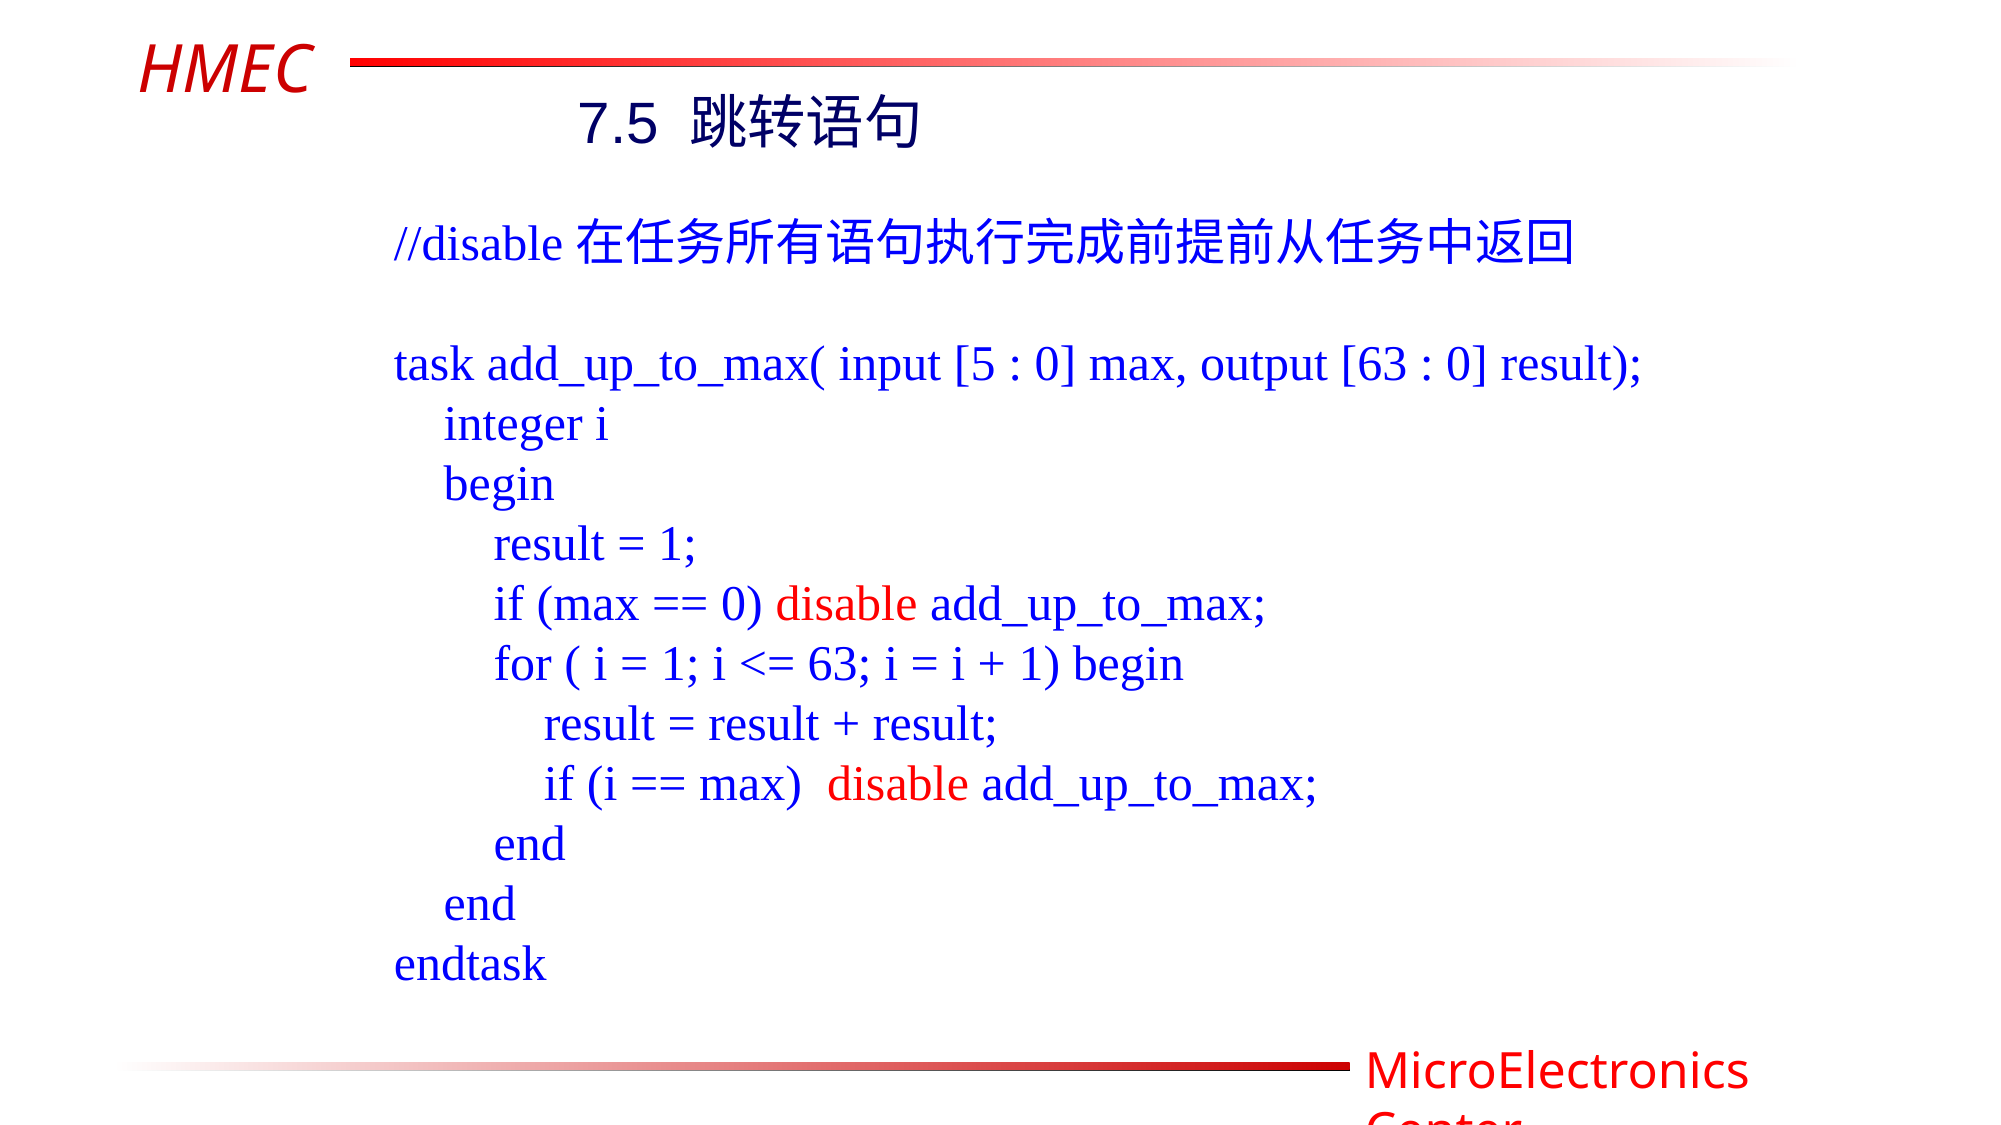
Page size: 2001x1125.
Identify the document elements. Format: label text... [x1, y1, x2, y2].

text_box 7.5 跳转语句 [563, 78, 1513, 163]
text_box //disable在任务所有语句执行完成前提前从任务中返回 task add_up_to_max( input [5 : 0] max, output [63 : 0] result); integer i begin result = 1; if (max == 0) disable add_up_to_max; for ( i = 1; i <= 63; i = i + 1) begin result = result + result; if (i == max) disable add_up_to_max; end end endtask [378, 203, 1679, 998]
